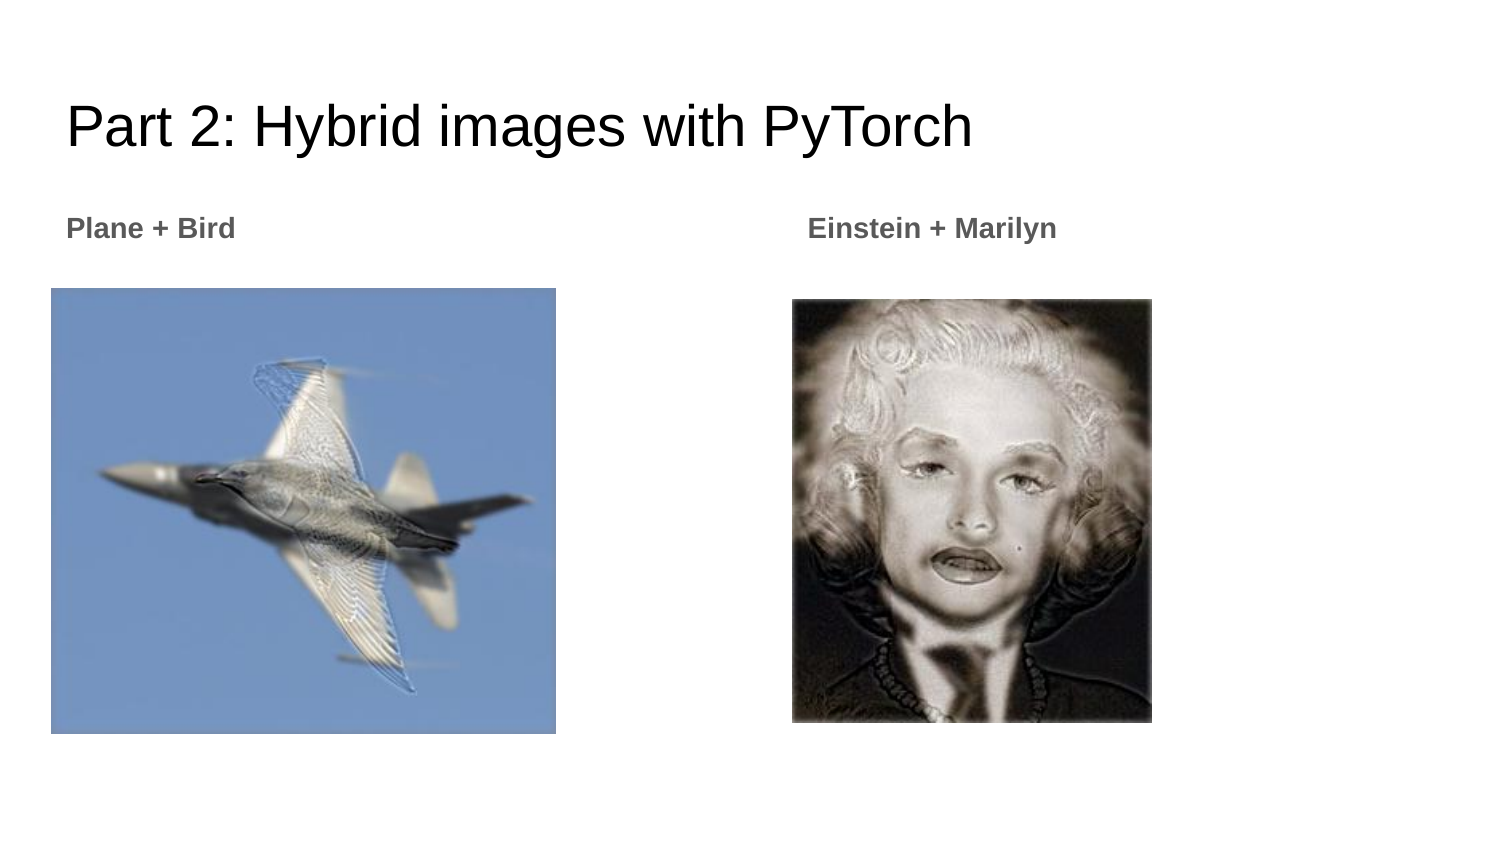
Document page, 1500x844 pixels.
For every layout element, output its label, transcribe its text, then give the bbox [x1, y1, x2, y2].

picture [792, 299, 1153, 723]
picture [50, 288, 556, 734]
title Part 2: Hybrid images with PyTorch [51, 72, 1449, 167]
list Plane + Bird [51, 189, 708, 750]
list Einstein + Marilyn [792, 189, 1449, 750]
